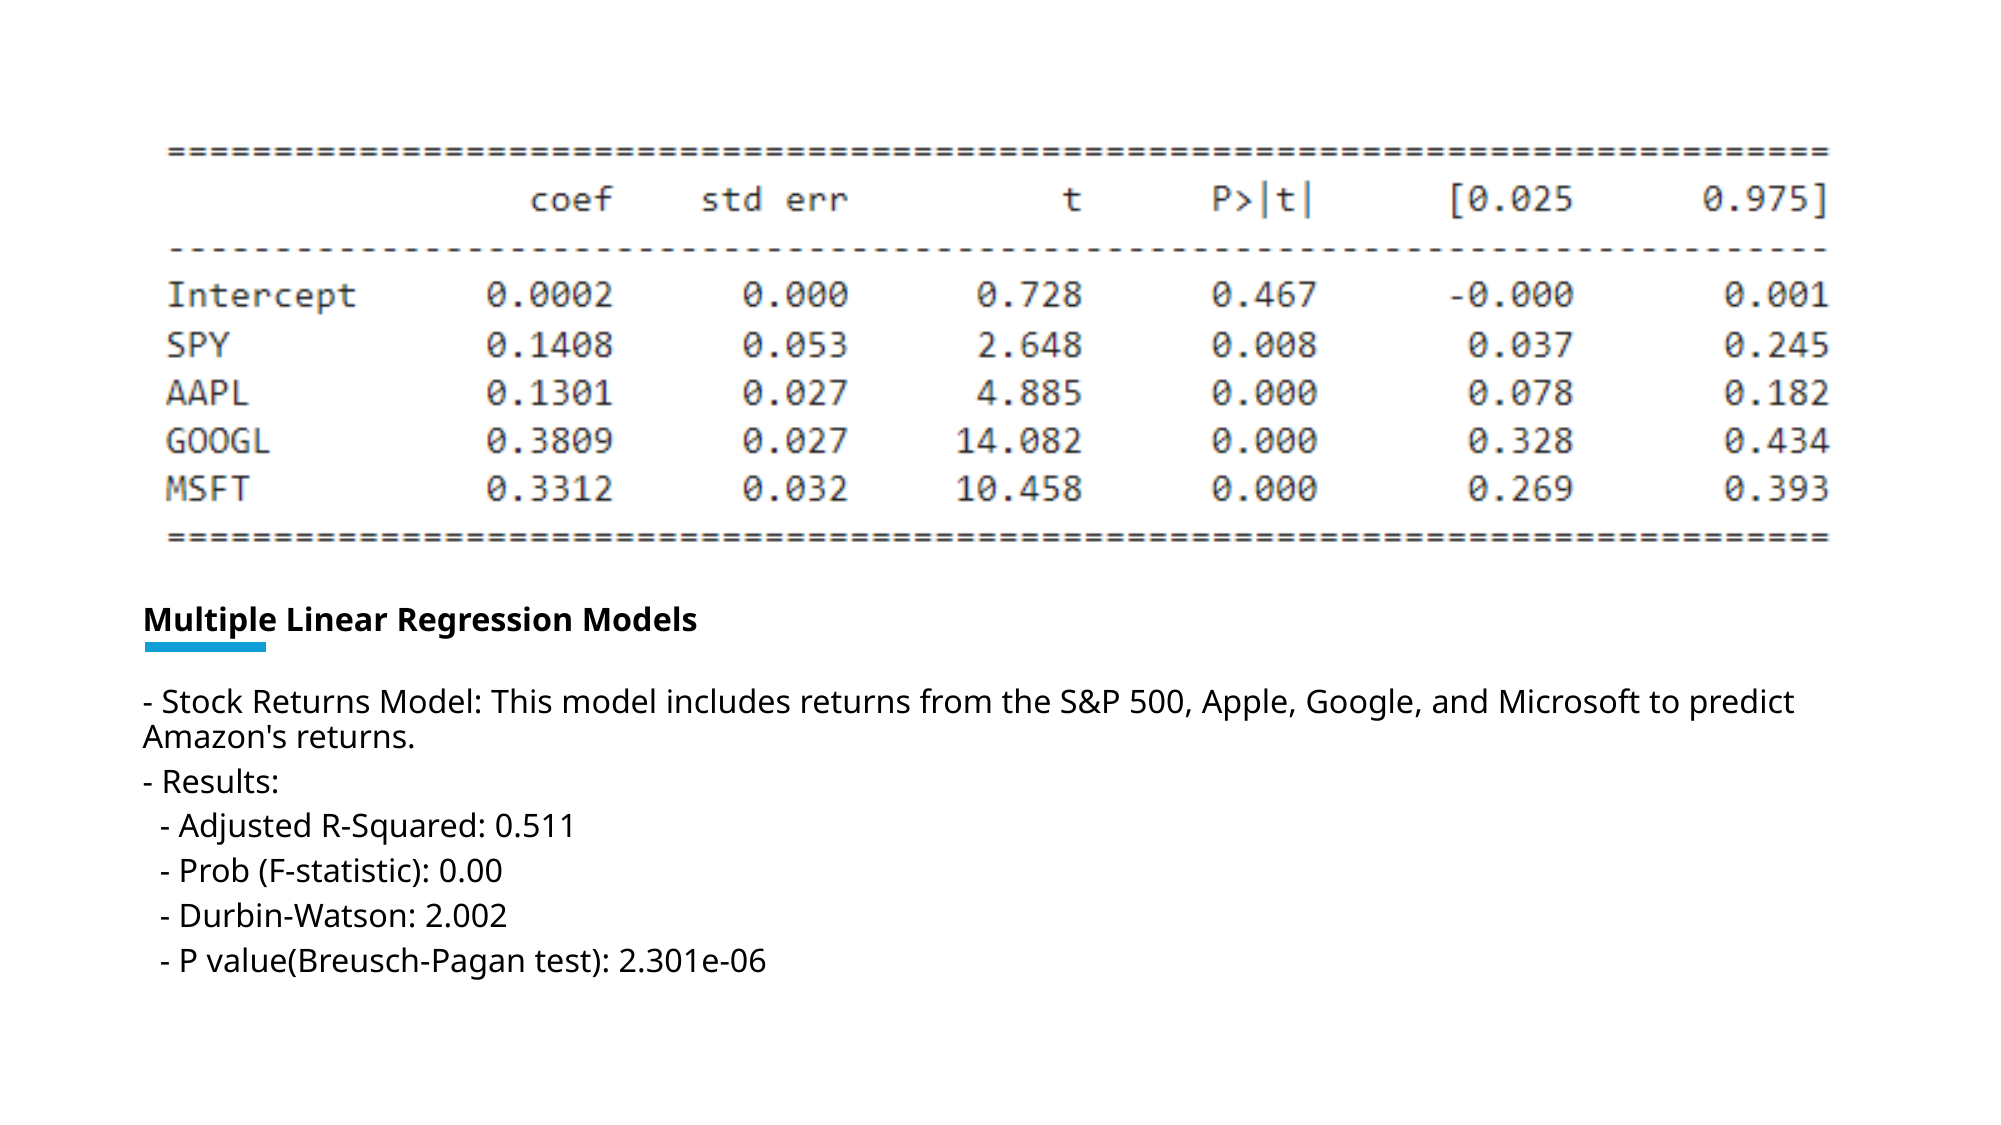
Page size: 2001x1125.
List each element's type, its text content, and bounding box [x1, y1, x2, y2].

picture [141, 131, 1859, 548]
list Multiple Linear Regression Models - Stock Returns Model: This model includes returns from the S&P 500, Apple, Google, and Microsoft to predict Amazon's returns. - Results: - Adjusted R-Squared: 0.511 - Prob (F-statistic): 0.00 - Durbin-Watson: 2.002 - P value(Breusch-Pagan test): 2.301e-06 [127, 596, 1844, 988]
